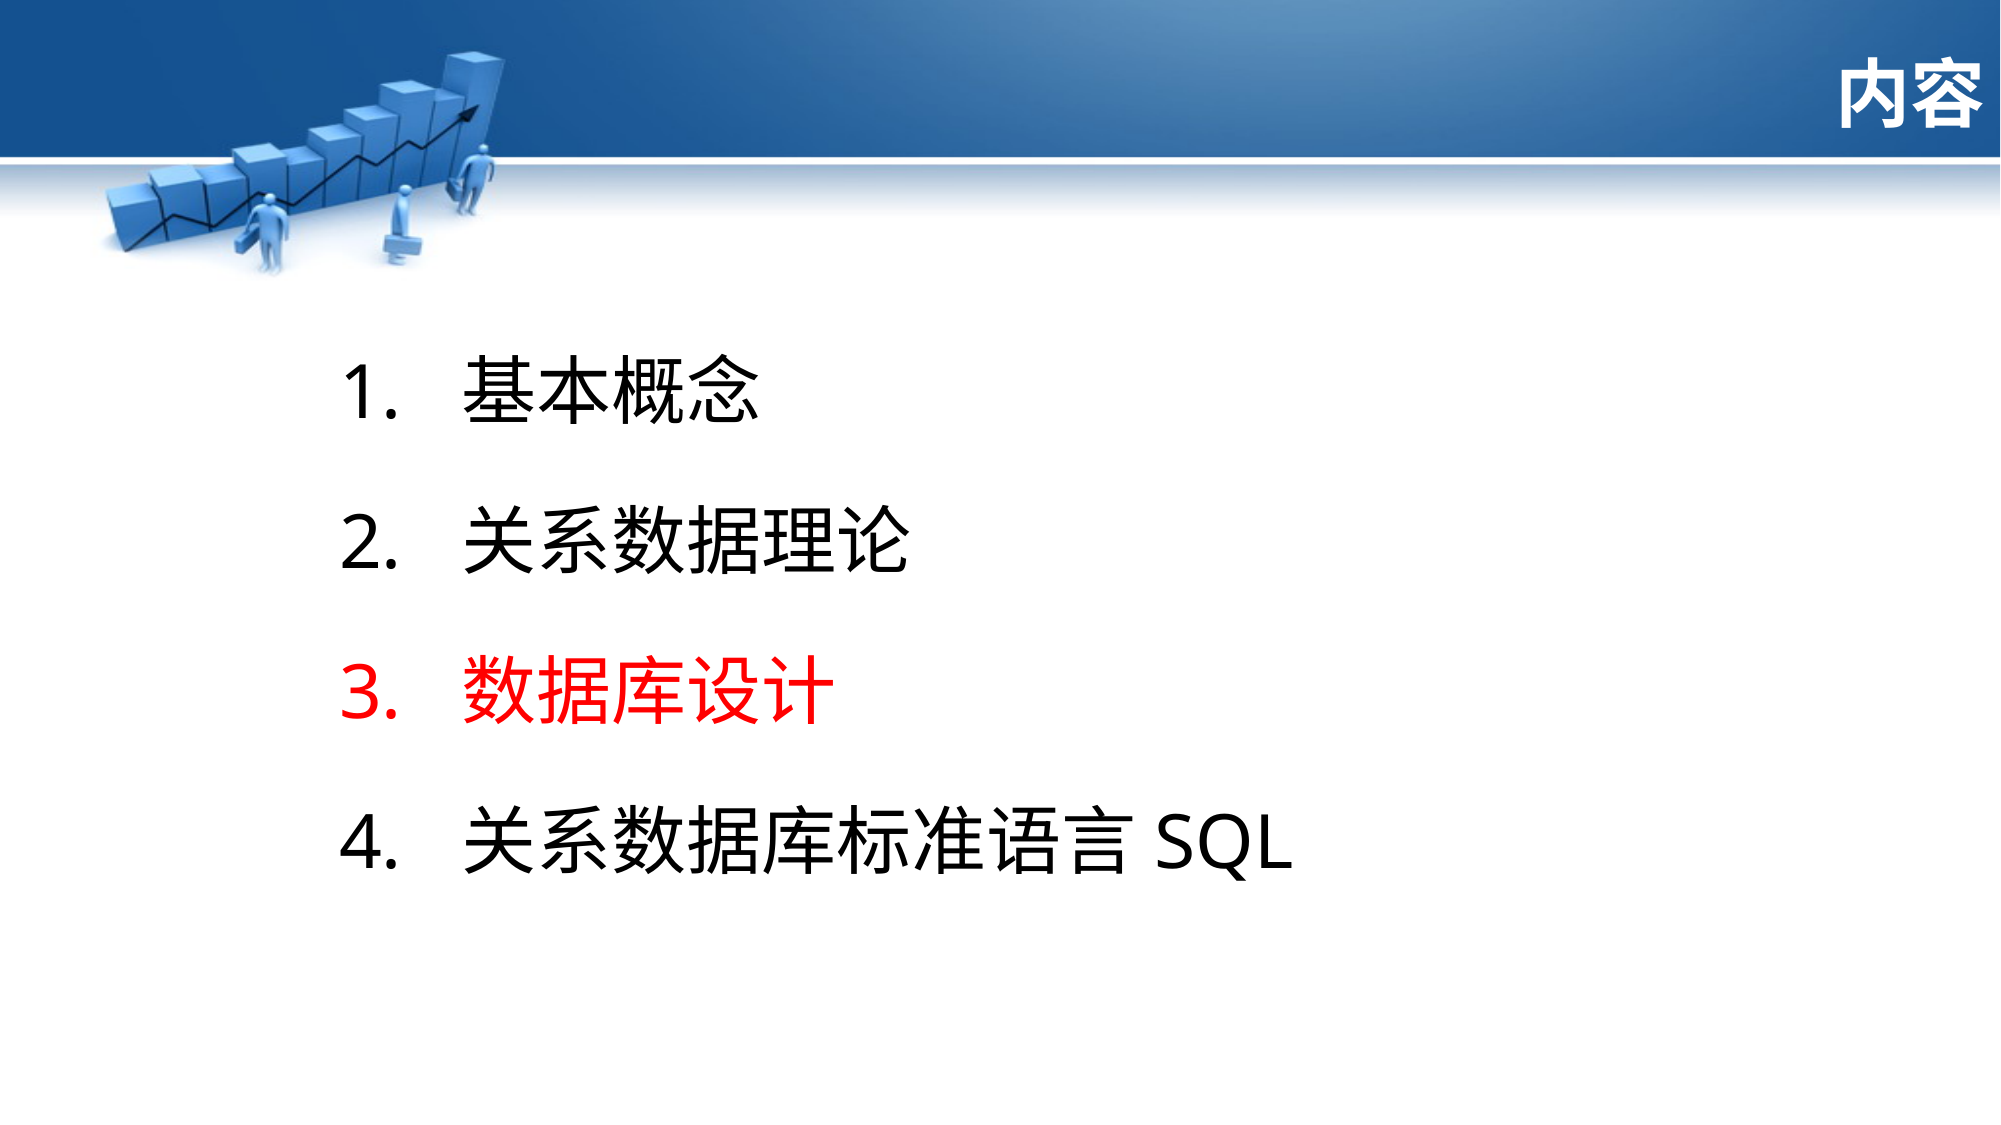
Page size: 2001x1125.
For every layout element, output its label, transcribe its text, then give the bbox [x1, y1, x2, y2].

list 基本概念 关系数据理论 数据库设计 关系数据库标准语言SQL [324, 290, 1675, 1053]
title 内容 [324, 45, 2000, 138]
picture [0, 0, 2001, 1125]
